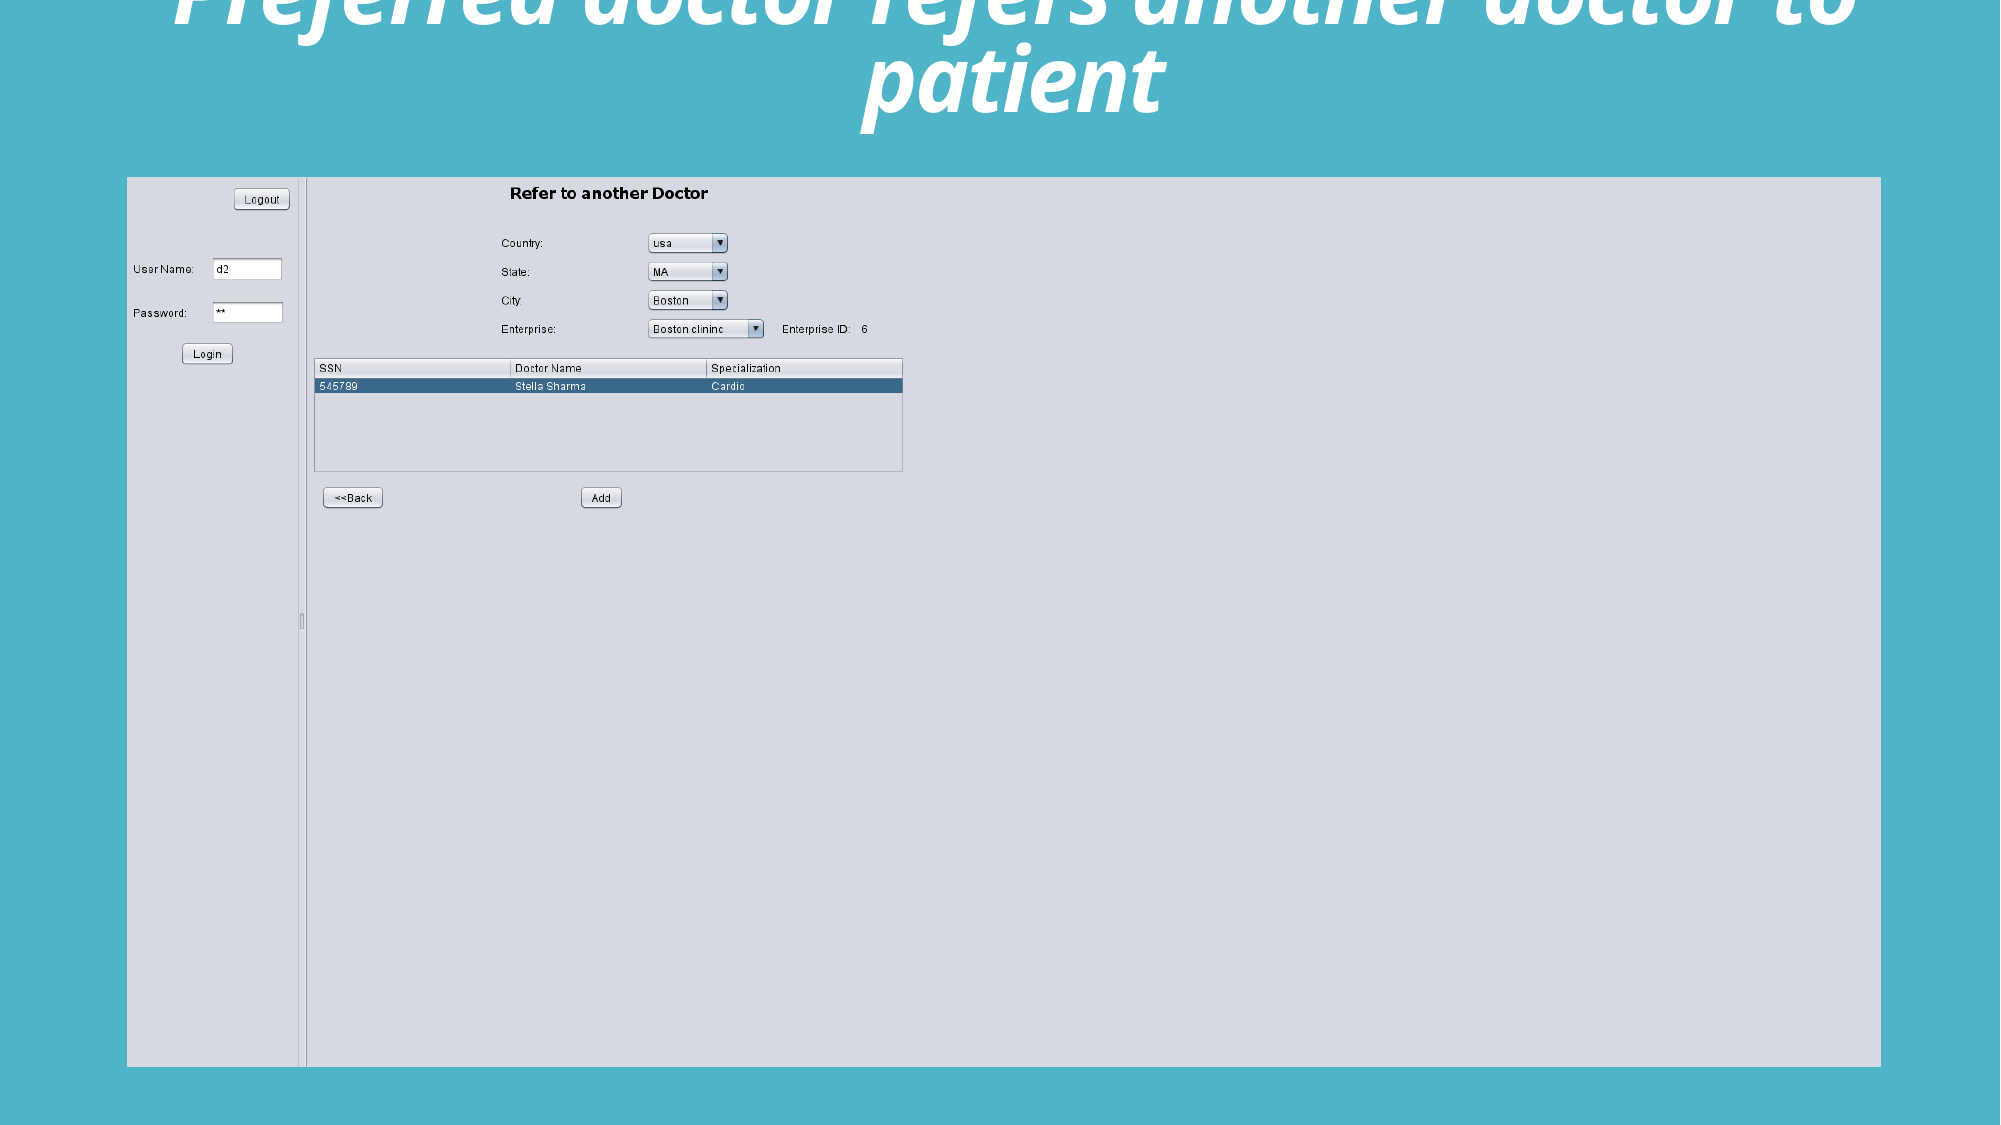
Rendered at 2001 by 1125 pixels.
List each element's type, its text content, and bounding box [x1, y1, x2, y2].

title Preferred doctor refers another doctor to patient [130, 34, 1900, 138]
picture [118, 137, 1889, 1075]
